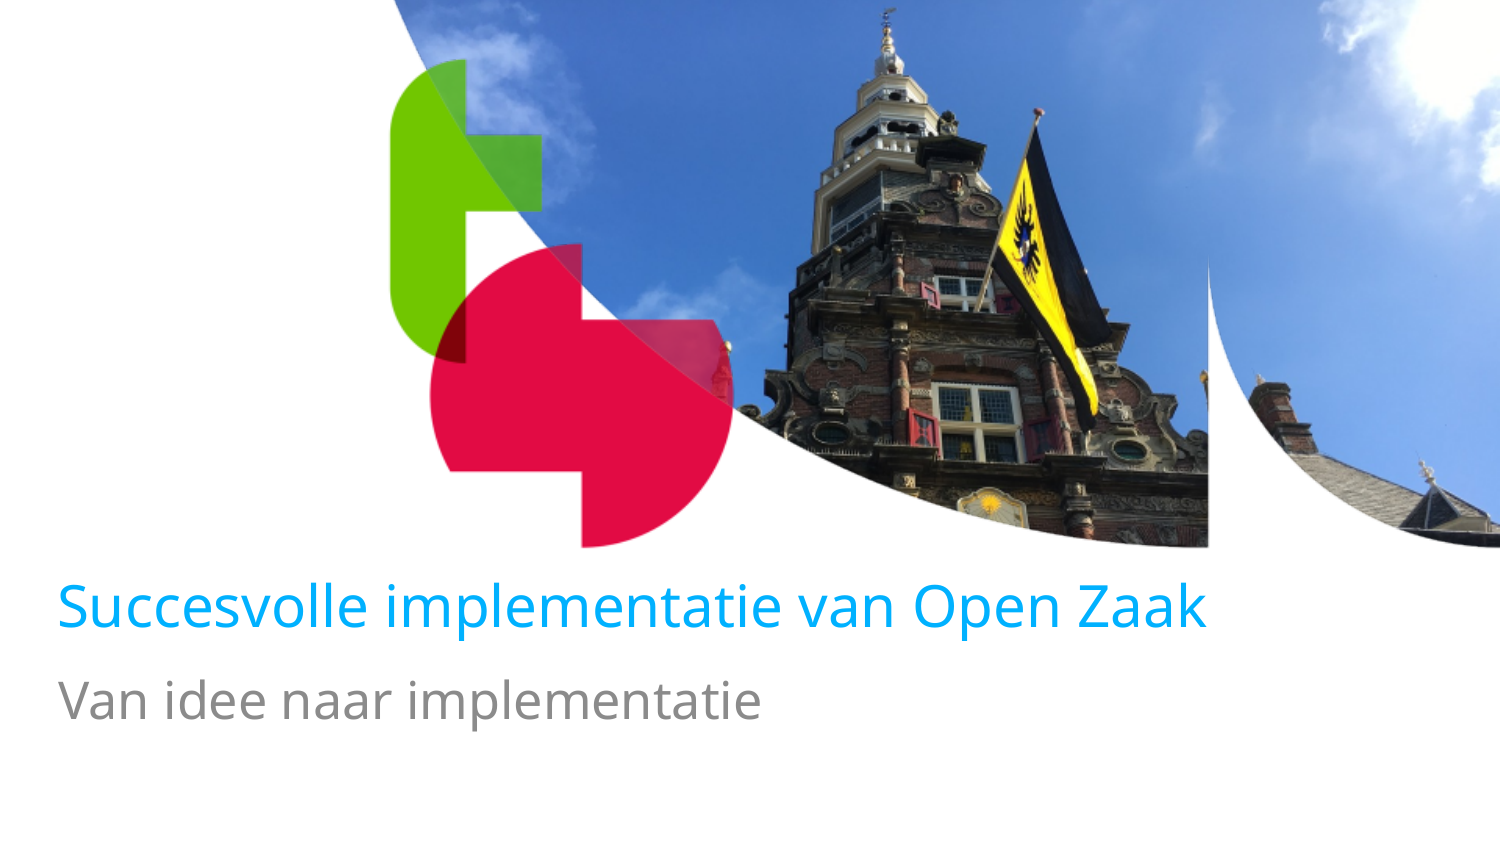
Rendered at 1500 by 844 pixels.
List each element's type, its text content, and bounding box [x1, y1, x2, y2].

title Succesvolle implementatie van Open Zaak [42, 551, 1500, 658]
picture [0, 0, 1500, 844]
subtitle Van idee naar implementatie [43, 659, 1379, 821]
